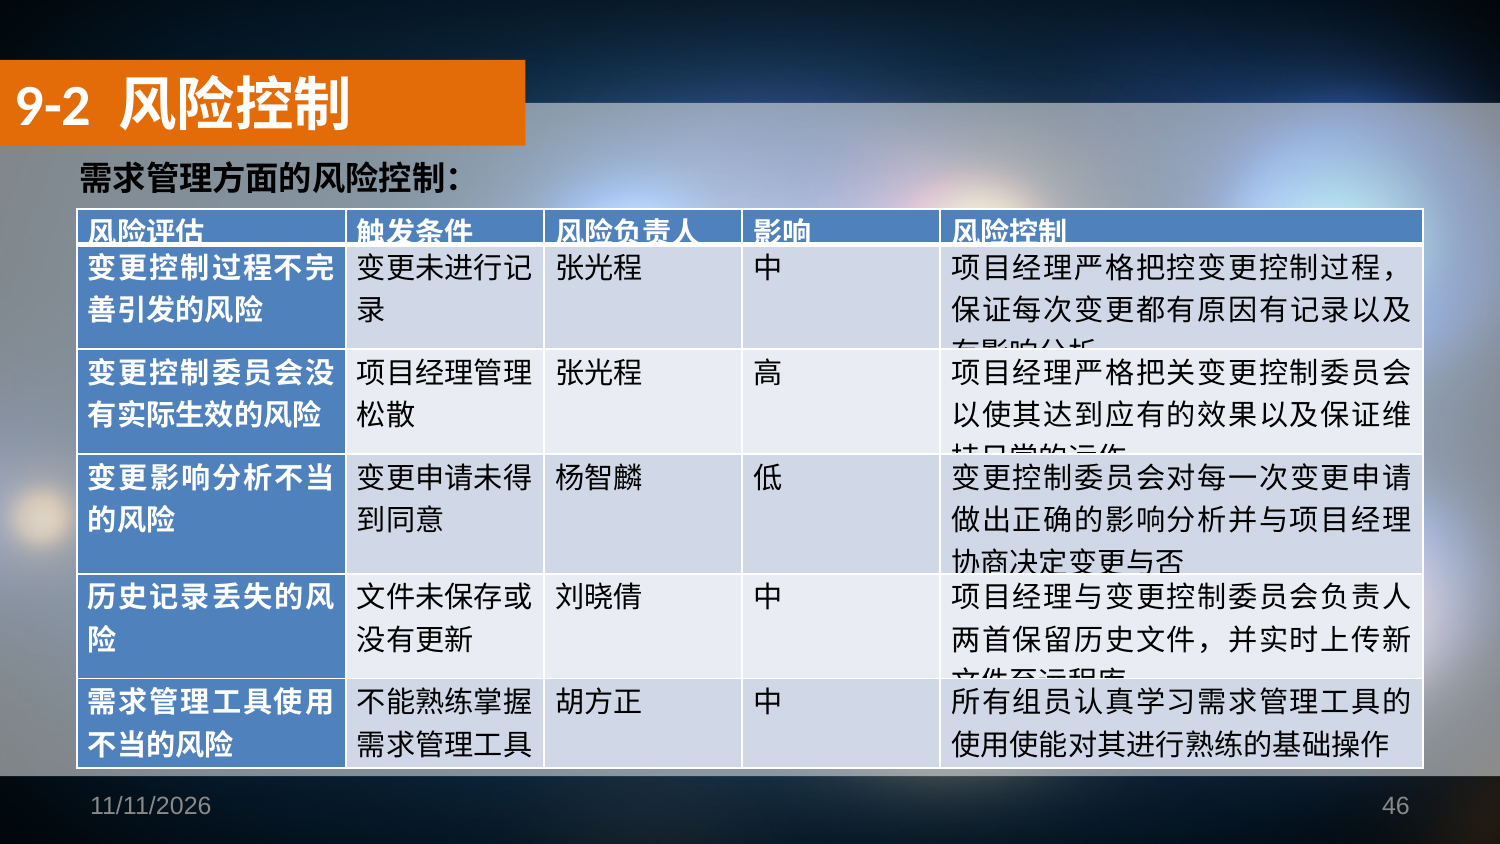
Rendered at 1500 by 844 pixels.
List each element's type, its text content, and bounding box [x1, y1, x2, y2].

table_cell 中 [743, 575, 939, 678]
table_cell 变更未进行记录 [347, 247, 543, 348]
table_cell 文件未保存或没有更新 [347, 575, 543, 678]
table_cell 所有组员认真学习需求管理工具的使用使能对其进行熟练的基础操作 [941, 679, 1422, 767]
table_cell 项目经理管理松散 [347, 350, 543, 453]
table_cell 变更申请未得到同意 [347, 455, 543, 573]
text_box 9-2 风险控制 [0, 59, 526, 145]
table_cell 变更控制委员会对每一次变更申请做出正确的影响分析并与项目经理协商决定变更与否 [941, 455, 1422, 573]
table_cell 项目经理严格把关变更控制委员会以使其达到应有的效果以及保证维持日常的运作 [941, 350, 1422, 453]
table_cell 中 [743, 679, 939, 767]
table_cell 变更影响分析不当的风险 [78, 455, 345, 573]
table_cell 胡方正 [545, 679, 741, 767]
table_cell 变更控制过程不完善引发的风险 [78, 247, 345, 348]
table_cell 高 [743, 350, 939, 453]
table_header 风险负责人 [545, 210, 741, 242]
table_header 影响 [743, 210, 939, 242]
table_cell 低 [743, 455, 939, 573]
table_cell 张光程 [545, 247, 741, 348]
table_cell 需求管理工具使用不当的风险 [78, 679, 345, 767]
picture [0, 0, 1500, 102]
picture [0, 777, 1500, 844]
table_header 触发条件 [347, 210, 543, 242]
table_cell 刘晓倩 [545, 575, 741, 678]
table_cell 历史记录丢失的风险 [78, 575, 345, 678]
table_cell 张光程 [545, 350, 741, 453]
table_cell 项目经理与变更控制委员会负责人两首保留历史文件，并实时上传新文件至远程库 [941, 575, 1422, 678]
table_cell 中 [743, 247, 939, 348]
table_header 风险评估 [78, 210, 345, 242]
table_cell 项目经理严格把控变更控制过程，保证每次变更都有原因有记录以及有影响分析 [941, 247, 1422, 348]
text_box 需求管理方面的风险控制： [64, 150, 786, 205]
table_header 风险控制 [941, 210, 1422, 242]
text_box [0, 102, 1500, 777]
slide_number 46 [1074, 781, 1426, 828]
table_cell 不能熟练掌握需求管理工具 [347, 679, 543, 767]
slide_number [74, 781, 426, 828]
table_cell 杨智麟 [545, 455, 741, 573]
table_cell 变更控制委员会没有实际生效的风险 [78, 350, 345, 453]
